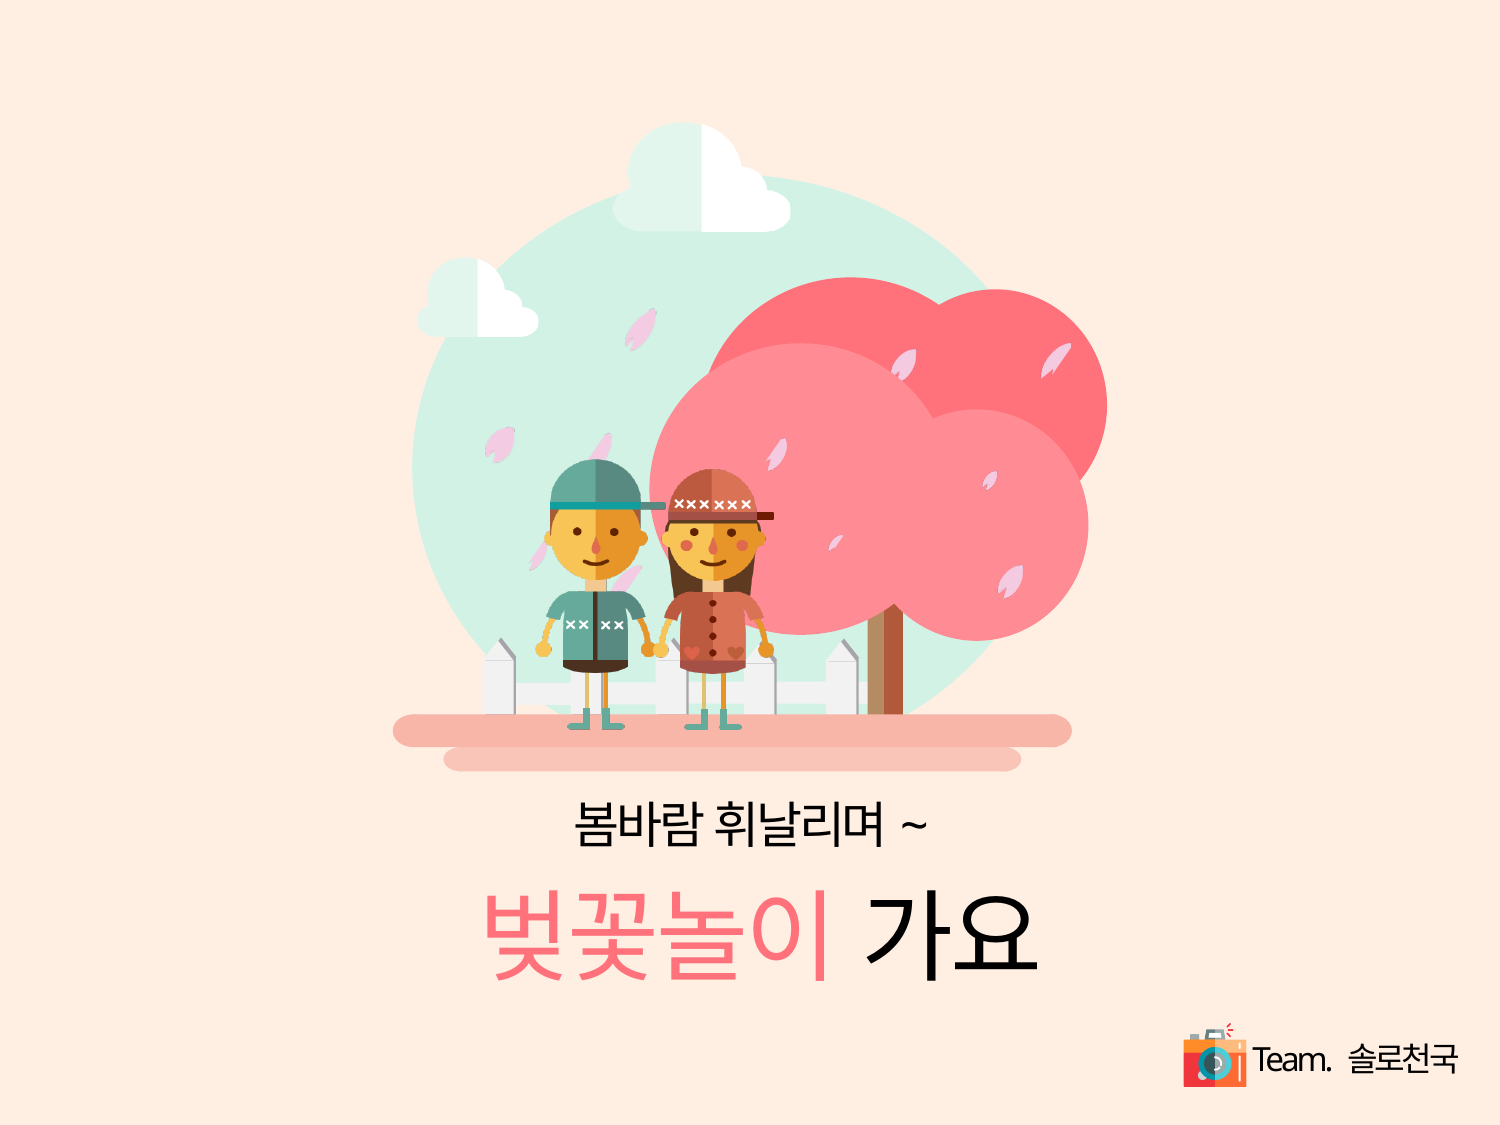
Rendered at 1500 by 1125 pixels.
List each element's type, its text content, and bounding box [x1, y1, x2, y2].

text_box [392, 122, 1108, 772]
picture [535, 459, 774, 730]
text_box 벚꽃놀이 가요 [465, 866, 1057, 1001]
picture [1183, 1023, 1247, 1087]
text_box 봄바람 휘날리며~ [559, 786, 944, 862]
text_box Team. 솔로천국 [1247, 1030, 1475, 1086]
